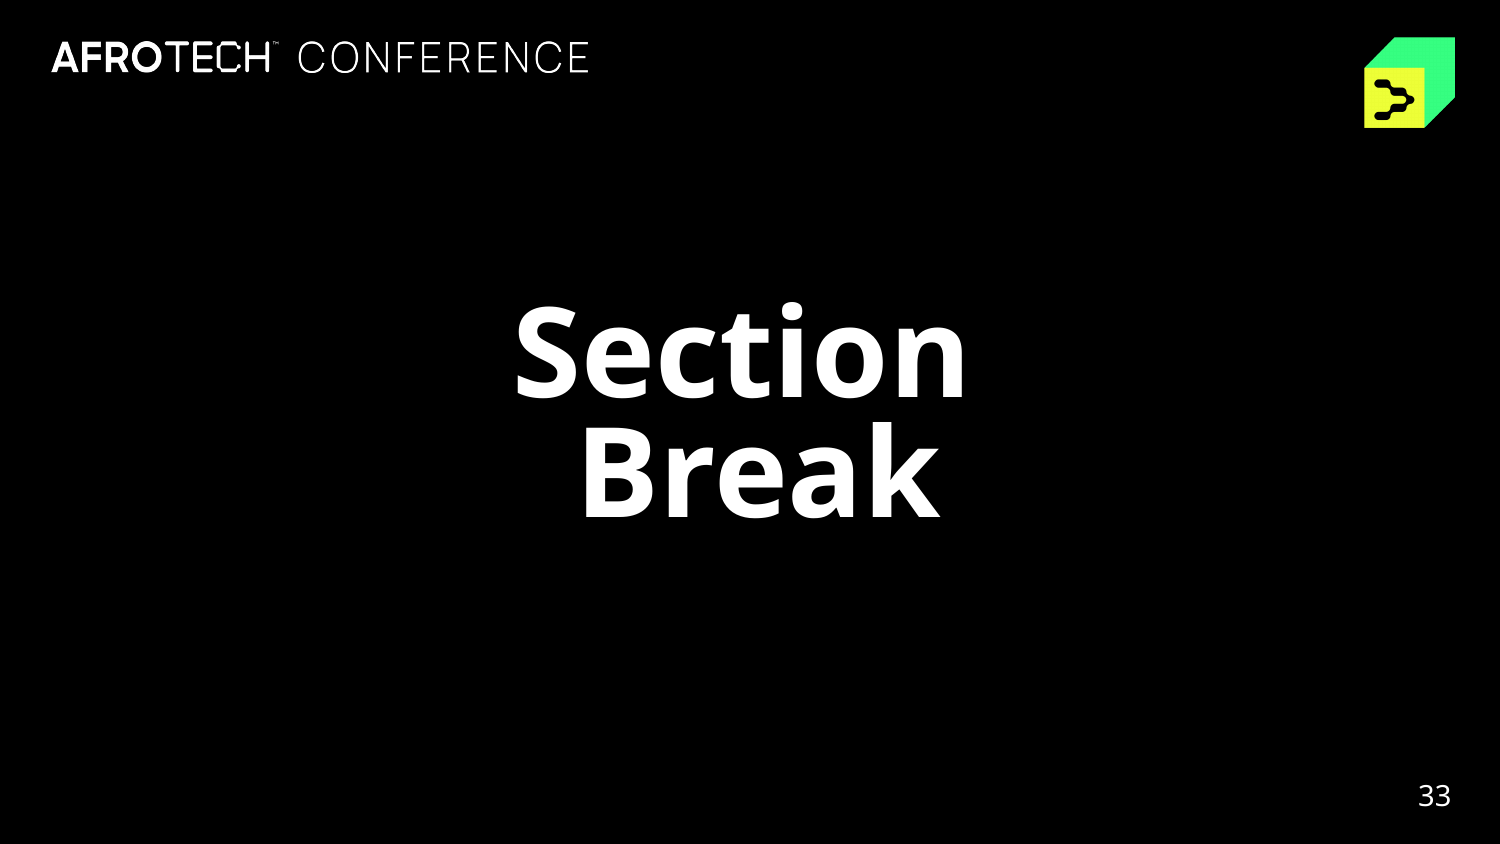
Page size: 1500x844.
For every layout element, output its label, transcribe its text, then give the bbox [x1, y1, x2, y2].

picture [51, 41, 588, 73]
slide_number 33 [1389, 764, 1480, 830]
text_box Section Break [150, 268, 1366, 576]
picture [1364, 37, 1455, 128]
